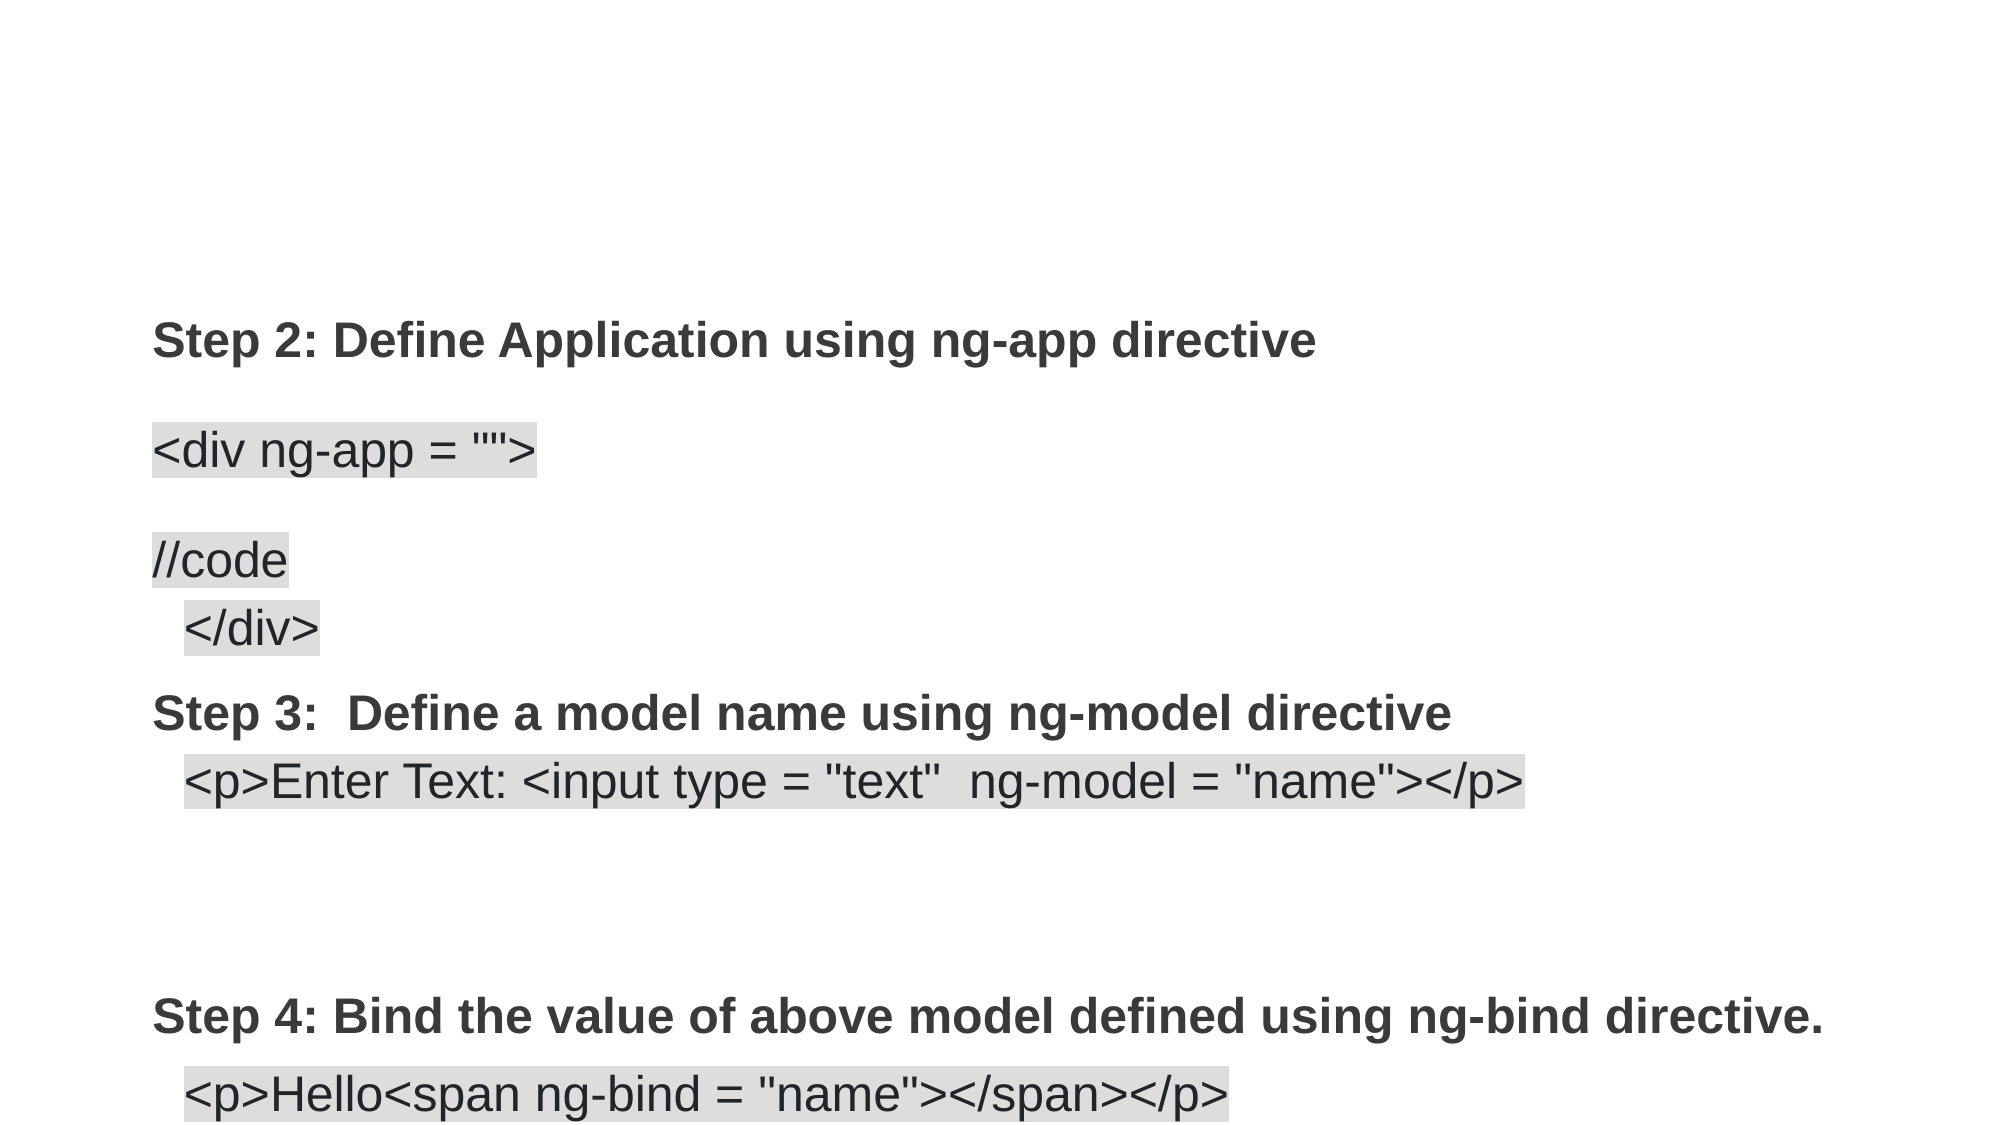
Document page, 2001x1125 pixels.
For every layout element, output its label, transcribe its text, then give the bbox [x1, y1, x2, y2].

list Step 2: Define Application using ng-app directive <div ng-app = ""> //code </div> Step 3: Define a model name using ng-model directive <p>Enter Text: <input type = "text" ng-model = "name"></p> Step 4: Bind the value of above model defined using ng-bind directive. <p>Hello<span ng-bind = "name"></span></p> [137, 299, 1863, 1014]
